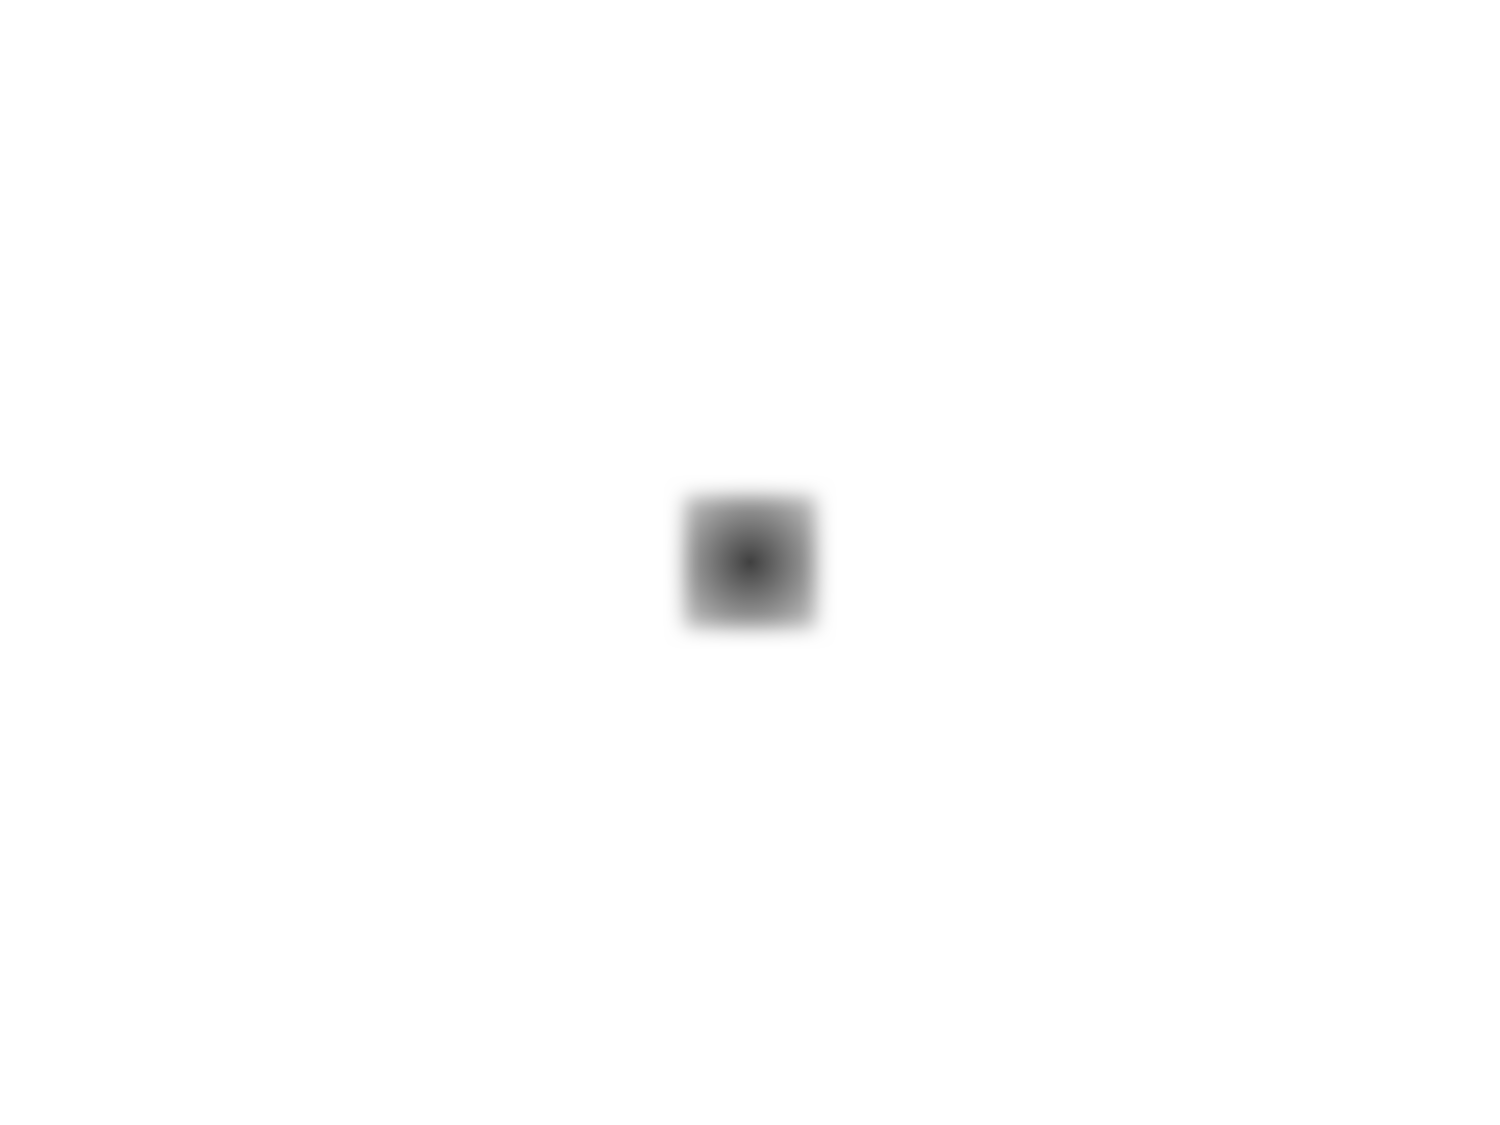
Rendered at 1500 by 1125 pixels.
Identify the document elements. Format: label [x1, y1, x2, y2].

text_box [695, 507, 805, 618]
